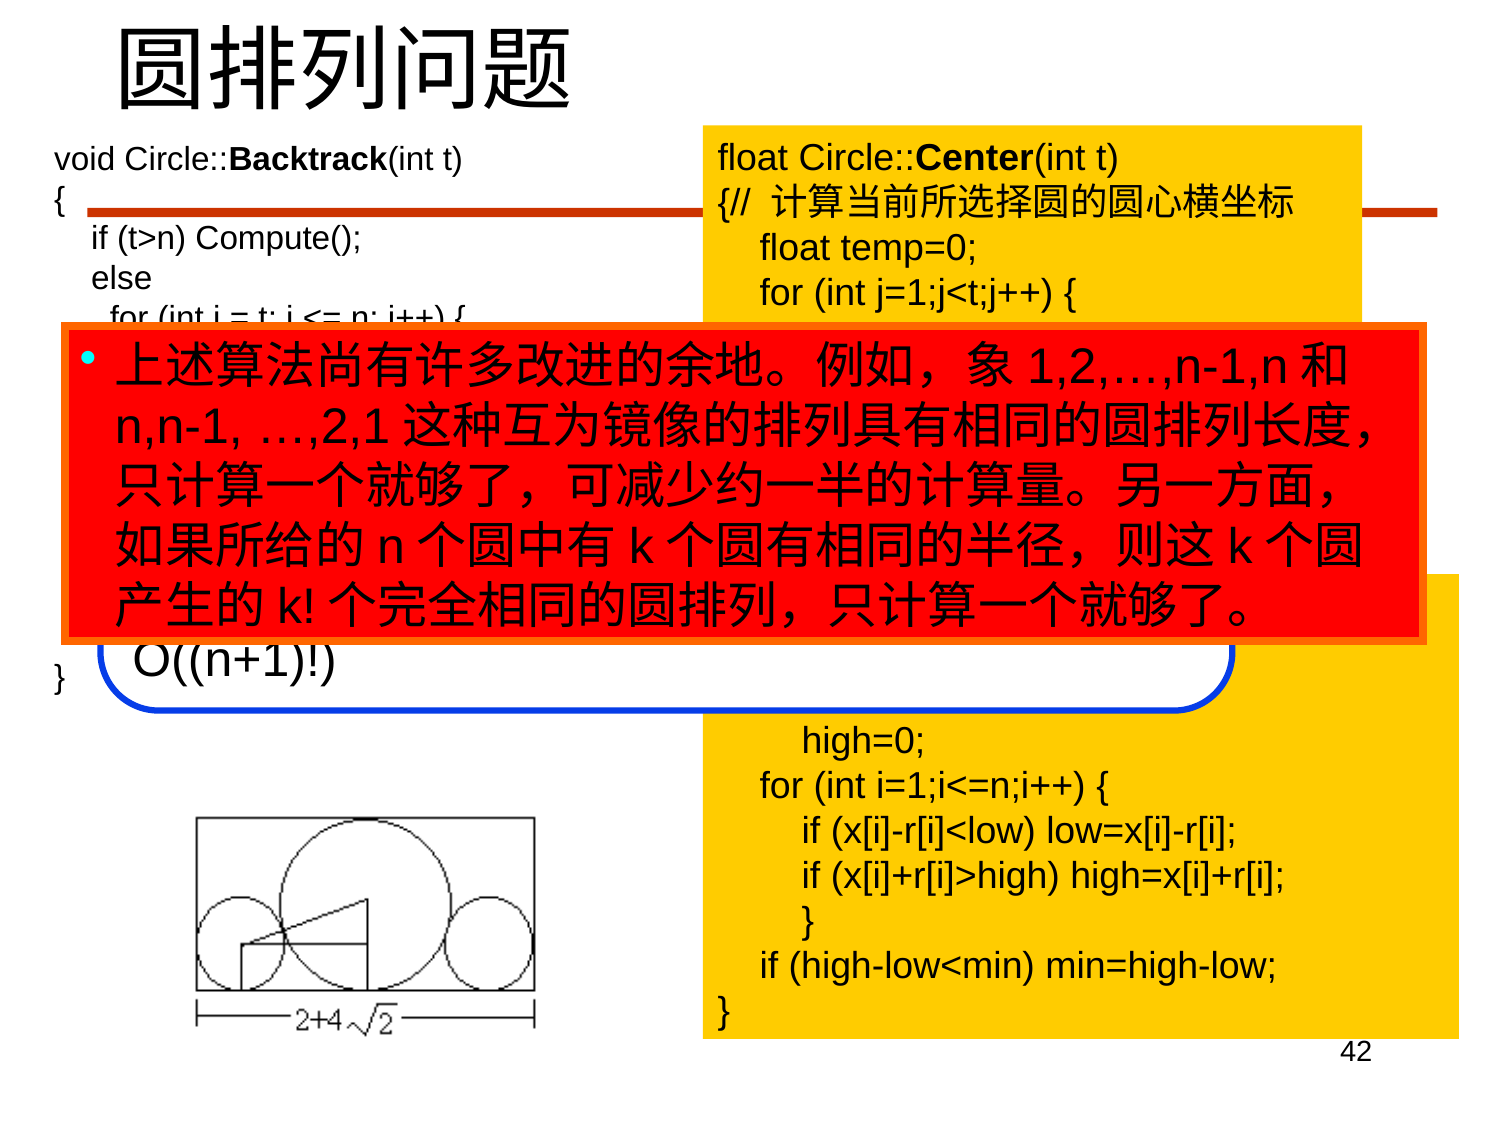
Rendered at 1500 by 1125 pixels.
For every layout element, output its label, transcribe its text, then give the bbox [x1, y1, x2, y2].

text_box void Circle::Backtrack(int t) { if (t>n) Compute(); else for (int j = t; j <= n; j++) { Swap(r[t], r[j]); float centerx=Center(t); if (centerx+r[t]+r[1]<min) {//下界约束 x[t]=centerx; Backtrack(t+1); } Swap(r[t], r[j]); } } [39, 129, 716, 703]
text_box 上述算法尚有许多改进的余地。例如，象1,2,…,n-1,n和n,n-1, …,2,1这种互为镜像的排列具有相同的圆排列长度，只计算一个就够了，可减少约一半的计算量。另一方面，如果所给的n个圆中有k个圆有相同的半径，则这k个圆产生的k!个完全相同的圆排列，只计算一个就够了。 [64, 326, 1424, 641]
text_box 圆排列问题 [100, 0, 1376, 132]
text_box 复杂度分析 由于算法backtrack在最坏情况下可能需要计算O(n!)次当前圆排列长度，每次计算需O(n)计算时间，从而整个算法的计算时间复杂性为O((n+1)!) [100, 641, 1233, 711]
text_box float Circle::Center(int t) {// 计算当前所选择圆的圆心横坐标 float temp=0; for (int j=1;j<t;j++) { float valuex=x[j]+2.0*sqrt(r[t]*r[j]); if (valuex>temp) temp=valuex; } return temp; } [702, 125, 1363, 326]
text_box void Circle::Compute(void) {// 计算当前圆排列的长度 float low=0, high=0; for (int i=1;i<=n;i++) { if (x[i]-r[i]<low) low=x[i]-r[i]; if (x[i]+r[i]>high) high=x[i]+r[i]; } if (high-low<min) min=high-low; } [702, 574, 1459, 1039]
picture [170, 798, 562, 1055]
slide_number 42 [1074, 1039, 1388, 1101]
